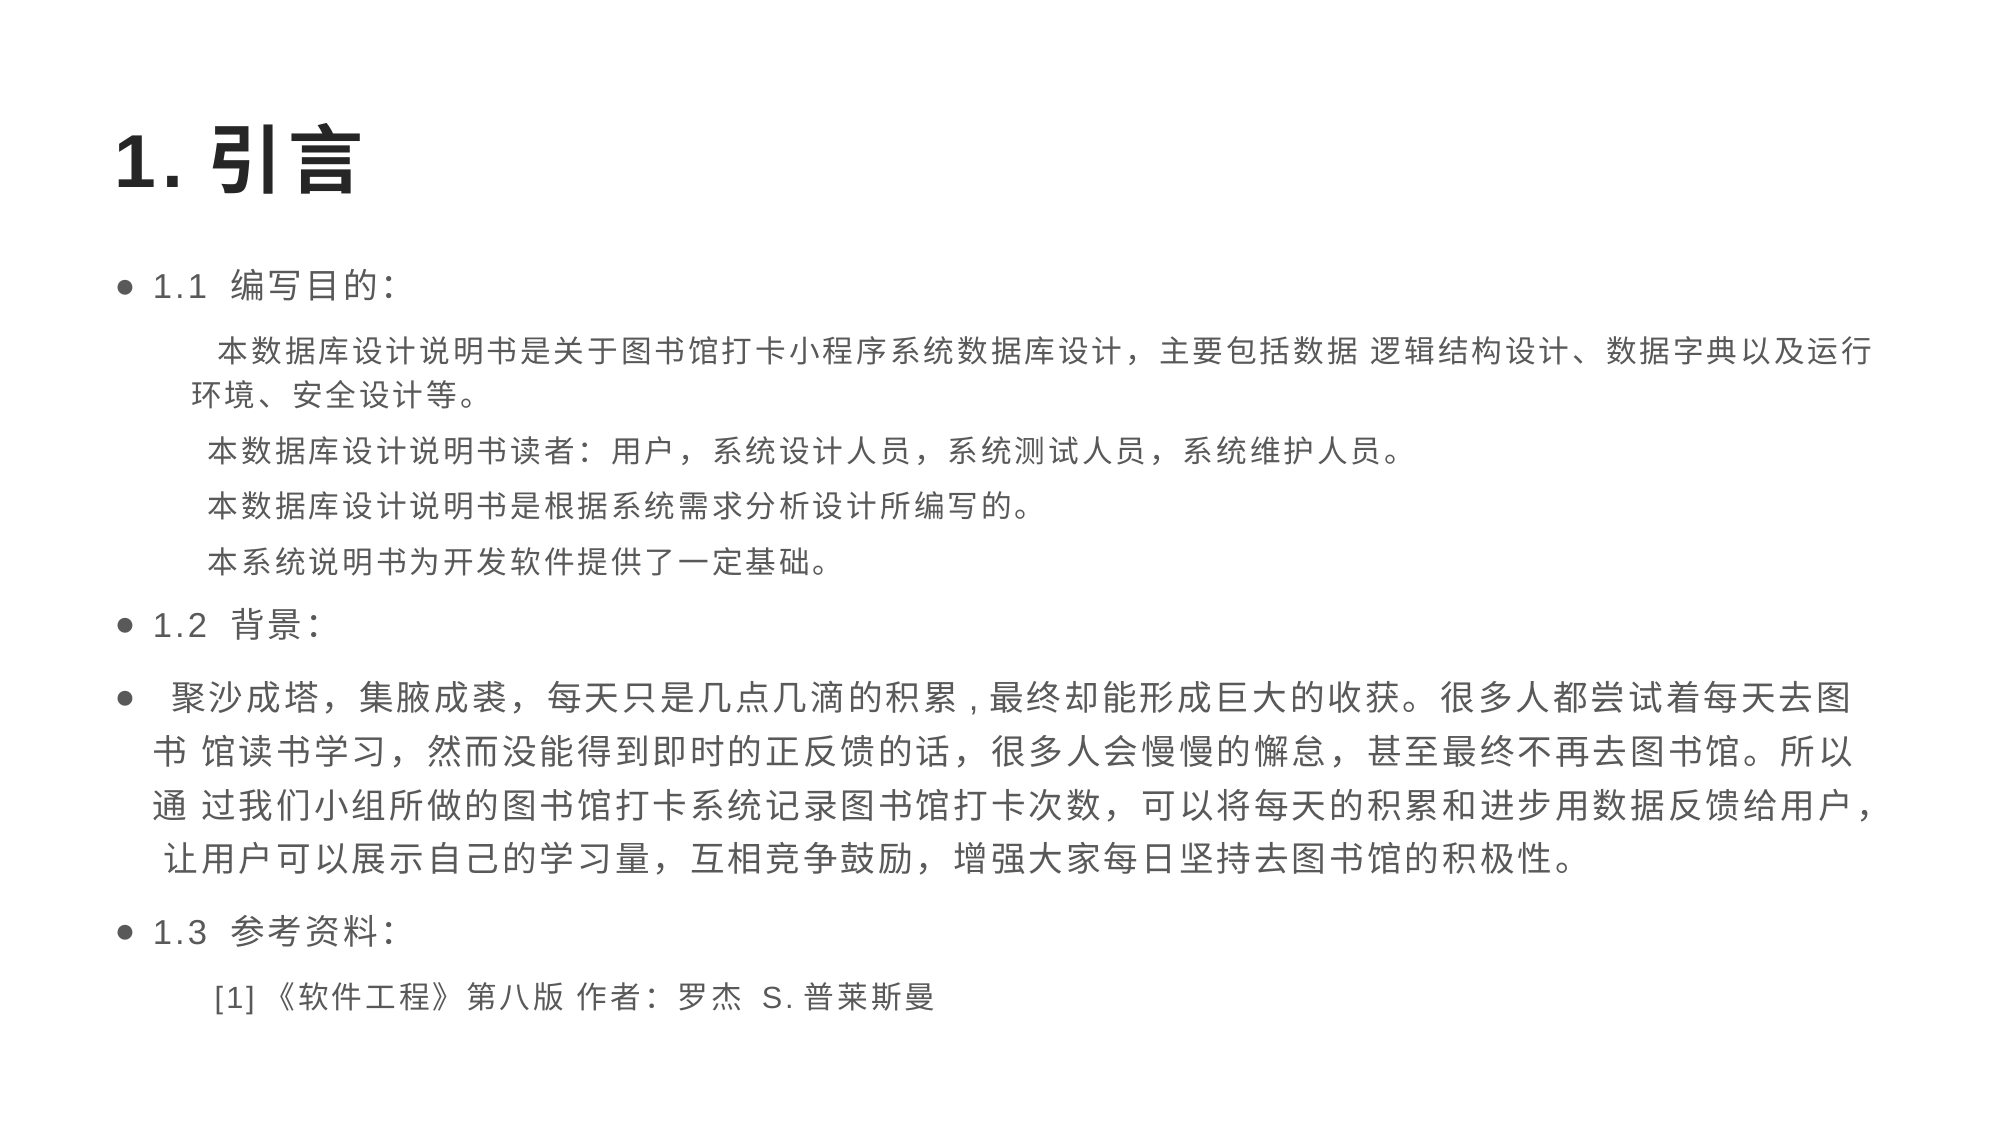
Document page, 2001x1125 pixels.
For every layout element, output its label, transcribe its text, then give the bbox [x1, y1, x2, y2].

title 1.引言 [99, 99, 1900, 216]
list 1.1 编写目的： 本数据库设计说明书是关于图书馆打卡小程序系统数据库设计，主要包括数据 逻辑结构设计、数据字典以及运行环境、安全设计等。 本数据库设计说明书读者：用户，系统设计人员，系统测试人员，系统维护人员。 本数据库设计说明书是根据系统需求分析设计所编写的。 本系统说明书为开发软件提供了一定基础。 1.2 背景： 聚沙成塔，集腋成裘，每天只是几点几滴的积累,最终却能形成巨大的收获。很多人都尝试着每天去图书 馆读书学习，然而没能得到即时的正反馈的话，很多人会慢慢的懈怠，甚至最终不再去图书馆。所以通 过我们小组所做的图书馆打卡系统记录图书馆打卡次数，可以将每天的积累和进步用数据反馈给用户， 让用户可以展示自己的学习量，互相竞争鼓励，增强大家每日坚持去图书馆的积极性。 1.3 参考资料： [1]《软件工程》第八版 作者：罗杰 S.普莱斯曼 [99, 244, 1900, 1026]
